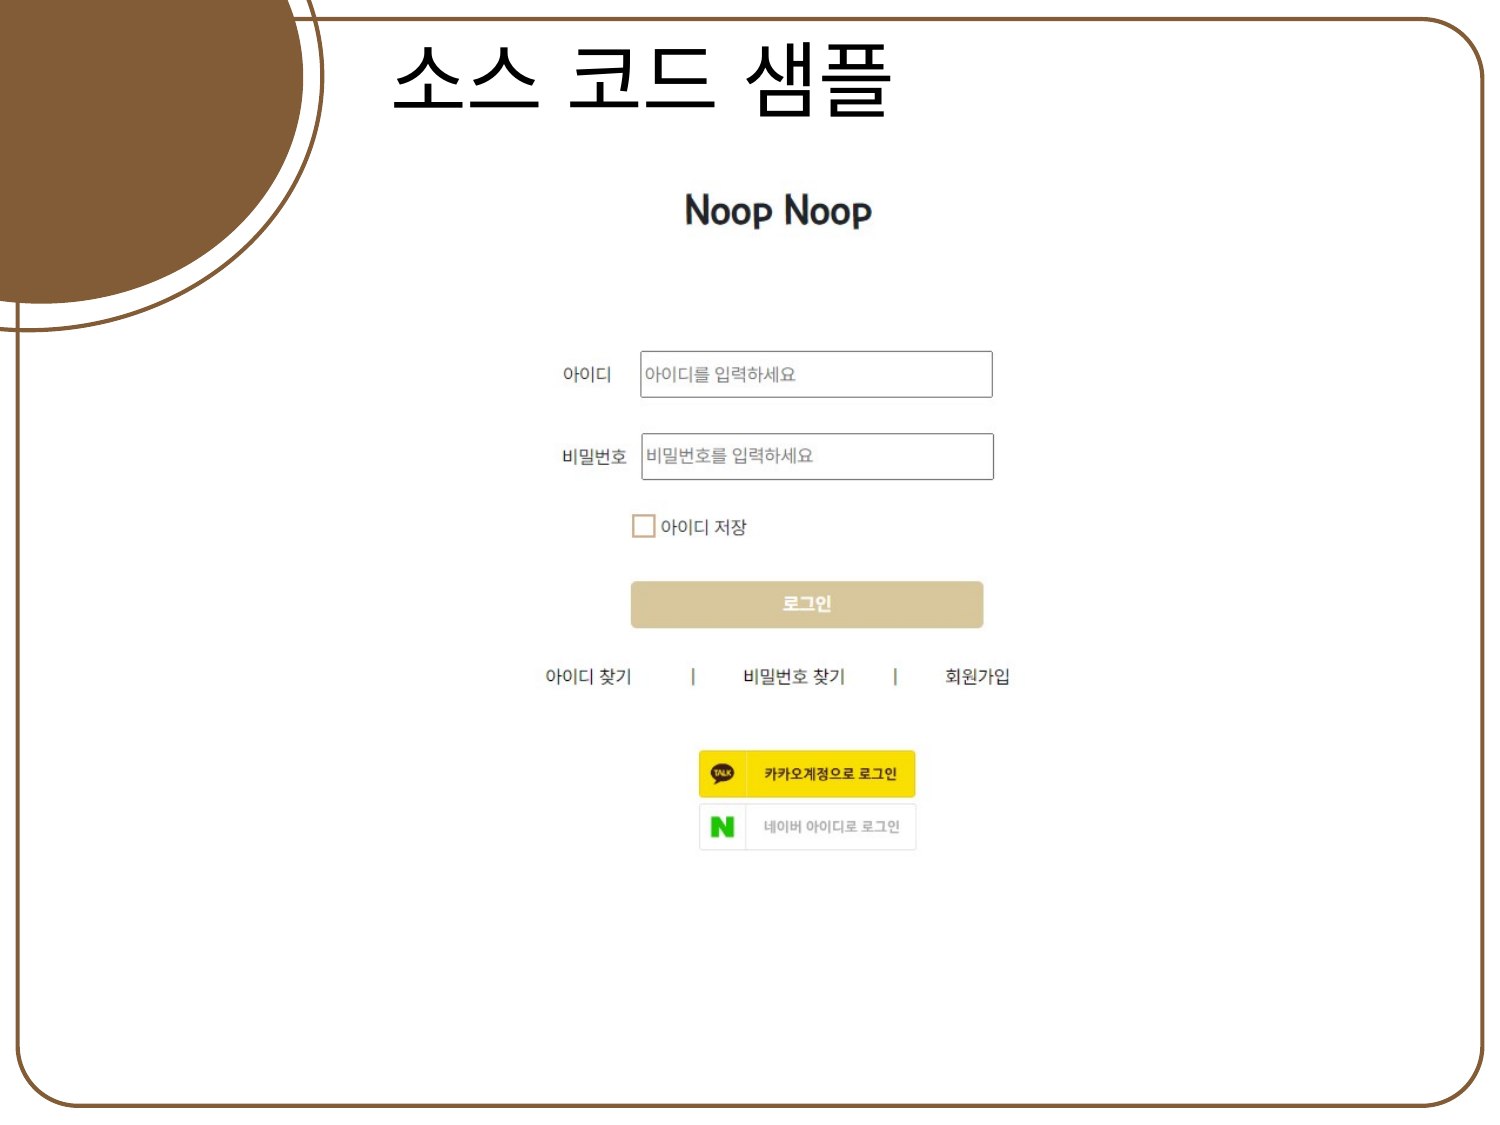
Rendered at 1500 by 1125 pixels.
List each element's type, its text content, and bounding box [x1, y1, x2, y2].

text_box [0, 0, 323, 331]
text_box 소스 코드 샘플 [375, 21, 911, 136]
picture [341, 160, 1264, 965]
text_box [15, 16, 1485, 1108]
